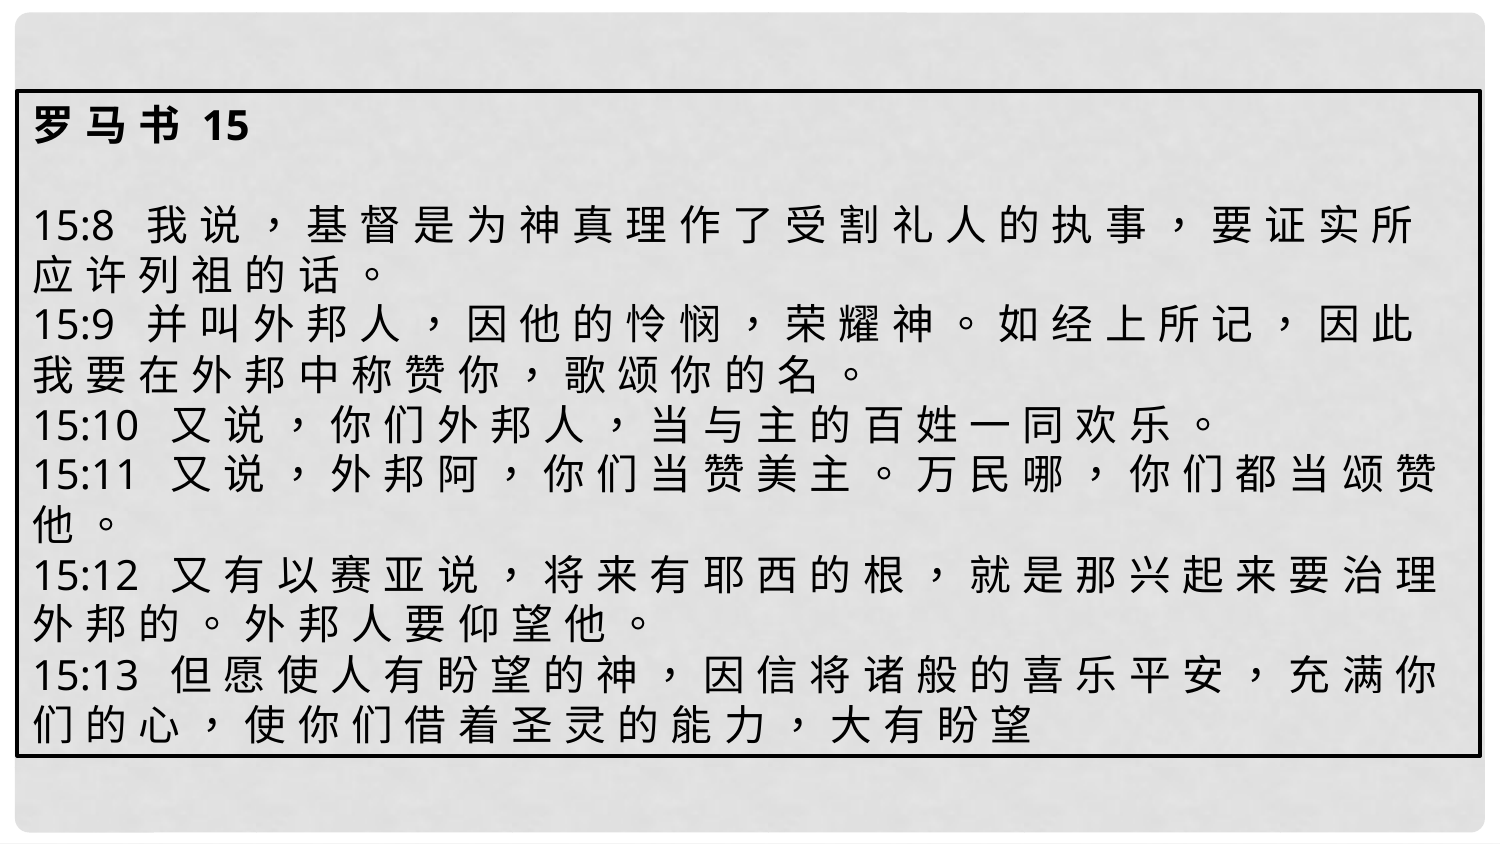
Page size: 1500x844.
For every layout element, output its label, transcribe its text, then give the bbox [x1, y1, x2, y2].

text_box 罗 马 书 15 15:8 我 说 ， 基 督 是 为 神 真 理 作 了 受 割 礼 人 的 执 事 ， 要 证 实 所 应 许 列 祖 的 话 。 15:9 并 叫 外 邦 人 ， 因 他 的 怜 悯 ， 荣 耀 神 。 如 经 上 所 记 ， 因 此 我 要 在 外 邦 中 称 赞 你 ， 歌 颂 你 的 名 。 15:10 又 说 ， 你 们 外 邦 人 ， 当 与 主 的 百 姓 一 同 欢 乐 。 15:11 又 说 ， 外 邦 阿 ， 你 们 当 赞 美 主 。 万 民 哪 ， 你 们 都 当 颂 赞 他 。 15:12 又 有 以 赛 亚 说 ， 将 来 有 耶 西 的 根 ， 就 是 那 兴 起 来 要 治 理 外 邦 的 。 外 邦 人 要 仰 望 他 。 15:13 但 愿 使 人 有 盼 望 的 神 ， 因 信 将 诸 般 的 喜 乐 平 安 ， 充 满 你 们 的 心 ， 使 你 们 借 着 圣 灵 的 能 力 ， 大 有 盼 望 [15, 89, 1482, 758]
